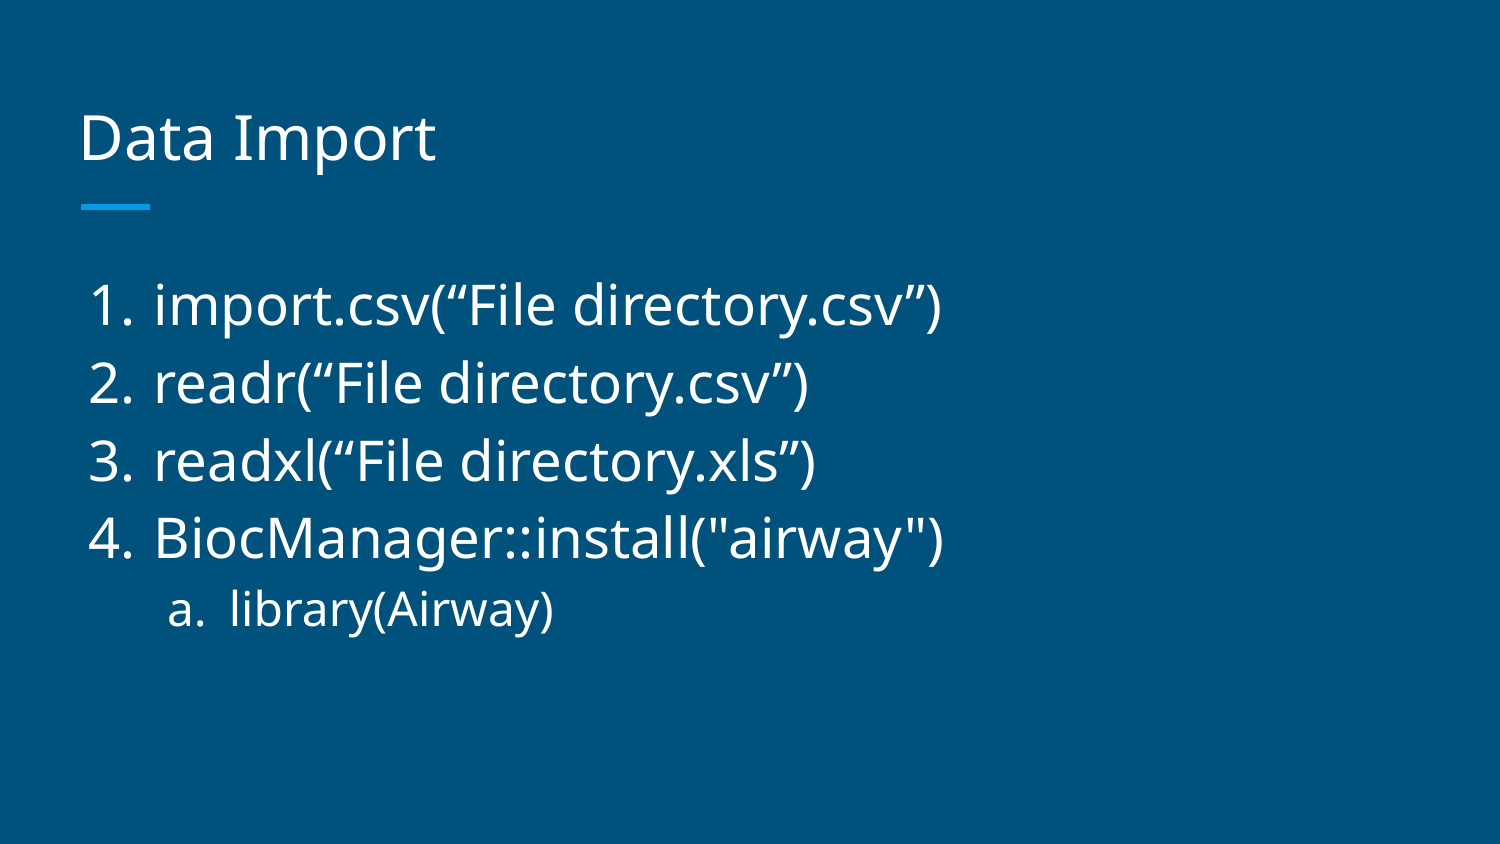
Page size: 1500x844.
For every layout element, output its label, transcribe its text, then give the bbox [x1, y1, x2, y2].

title Data Import [63, 75, 1437, 188]
list import.csv(“File directory.csv”) readr(“File directory.csv”) readxl(“File directory.xls”) BiocManager::install("airway") library(Airway) [63, 244, 1437, 750]
